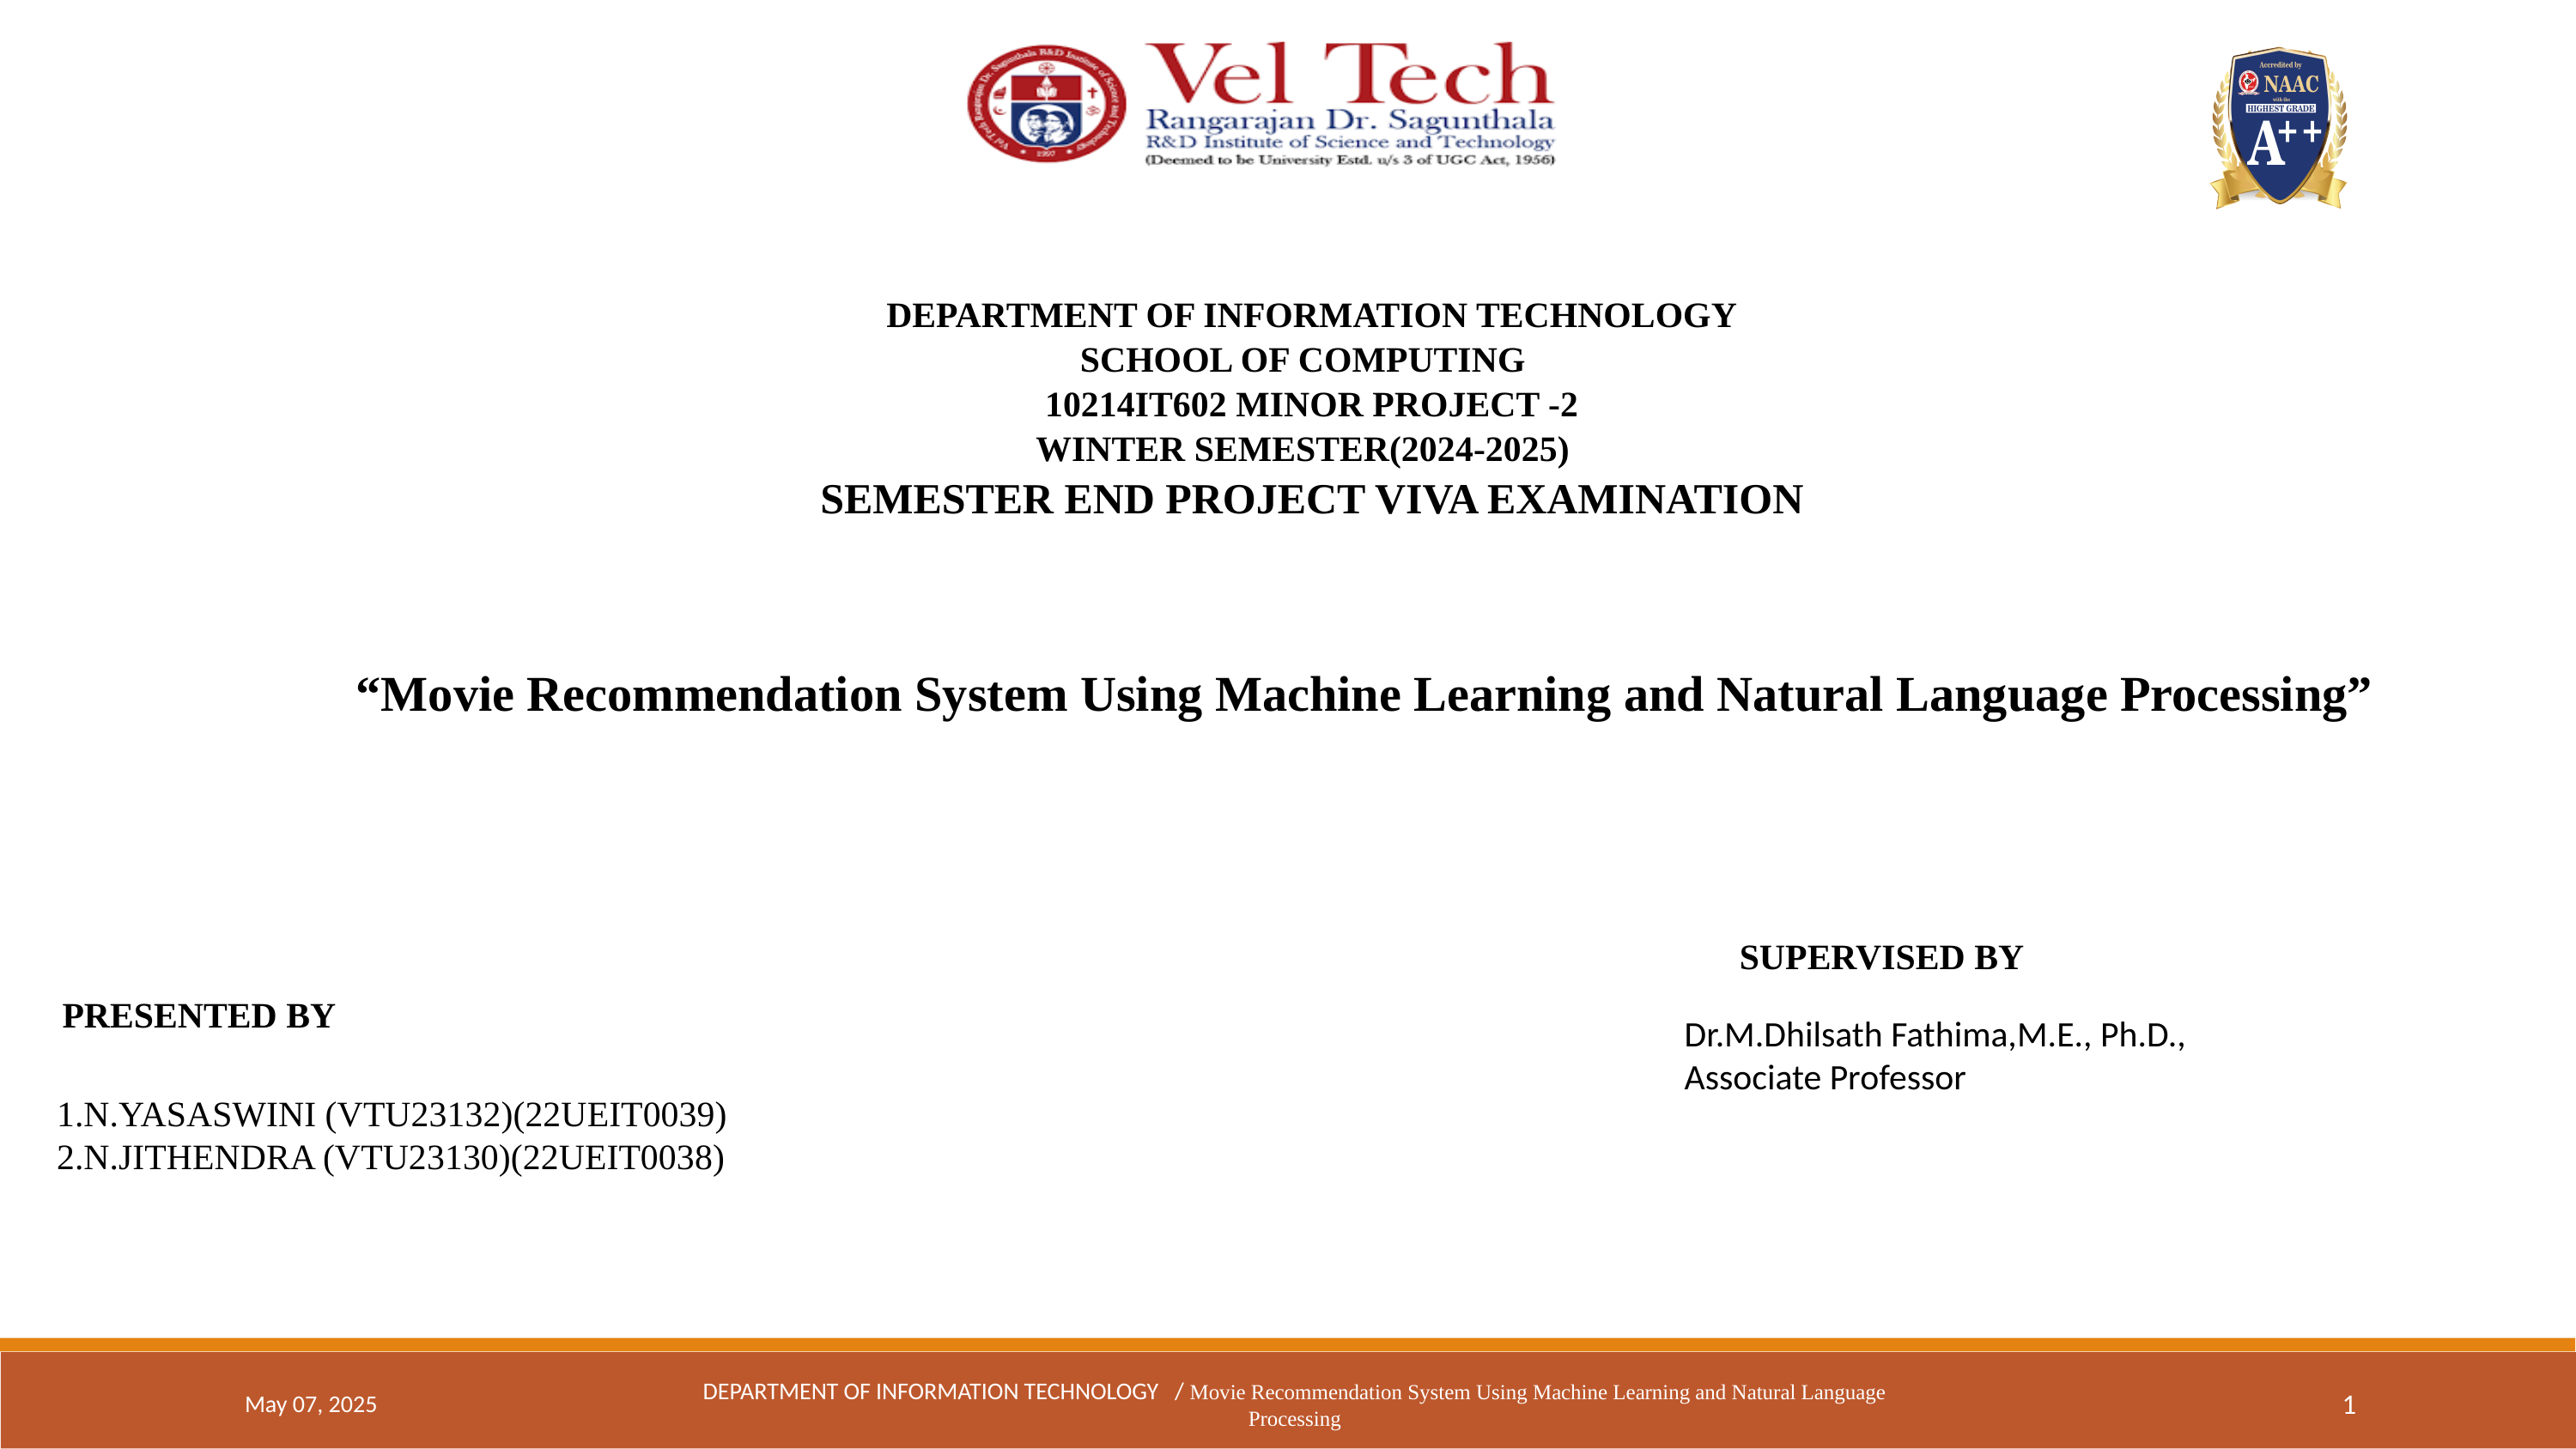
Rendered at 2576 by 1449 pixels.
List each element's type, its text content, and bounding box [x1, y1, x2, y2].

picture [2196, 40, 2361, 215]
picture [961, 0, 1567, 203]
text_box SUPERVISED BY [1726, 927, 2173, 984]
text_box 1.N.YASASWINI (VTU23132)(22UEIT0039) 2.N.JITHENDRA (VTU23130)(22UEIT0038) [44, 1084, 1333, 1184]
text_box Dr.M.Dhilsath Fathima,M.E., Ph.D., Associate Professor [1638, 1004, 2468, 1147]
slide_number 1 [2092, 1364, 2369, 1442]
text_box PRESENTED BY [49, 985, 662, 1042]
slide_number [232, 1364, 498, 1442]
text_box [2217, 39, 2518, 91]
footer DEPARTMENT OF INFORMATION TECHNOLOGY / Movie Recommendation System Using Machine Learning and Natural Language Processing [680, 1364, 1910, 1442]
text_box DEPARTMENT OF INFORMATION TECHNOLOGY SCHOOL OF COMPUTING 10214IT602 MINOR PROJECT -2 WINTER SEMESTER(2024-2025) SEMESTER END PROJECT VIVA EXAMINATION “Movie Recommendation System Using Machine Learning and Natural Language Processing” [84, 285, 2538, 728]
